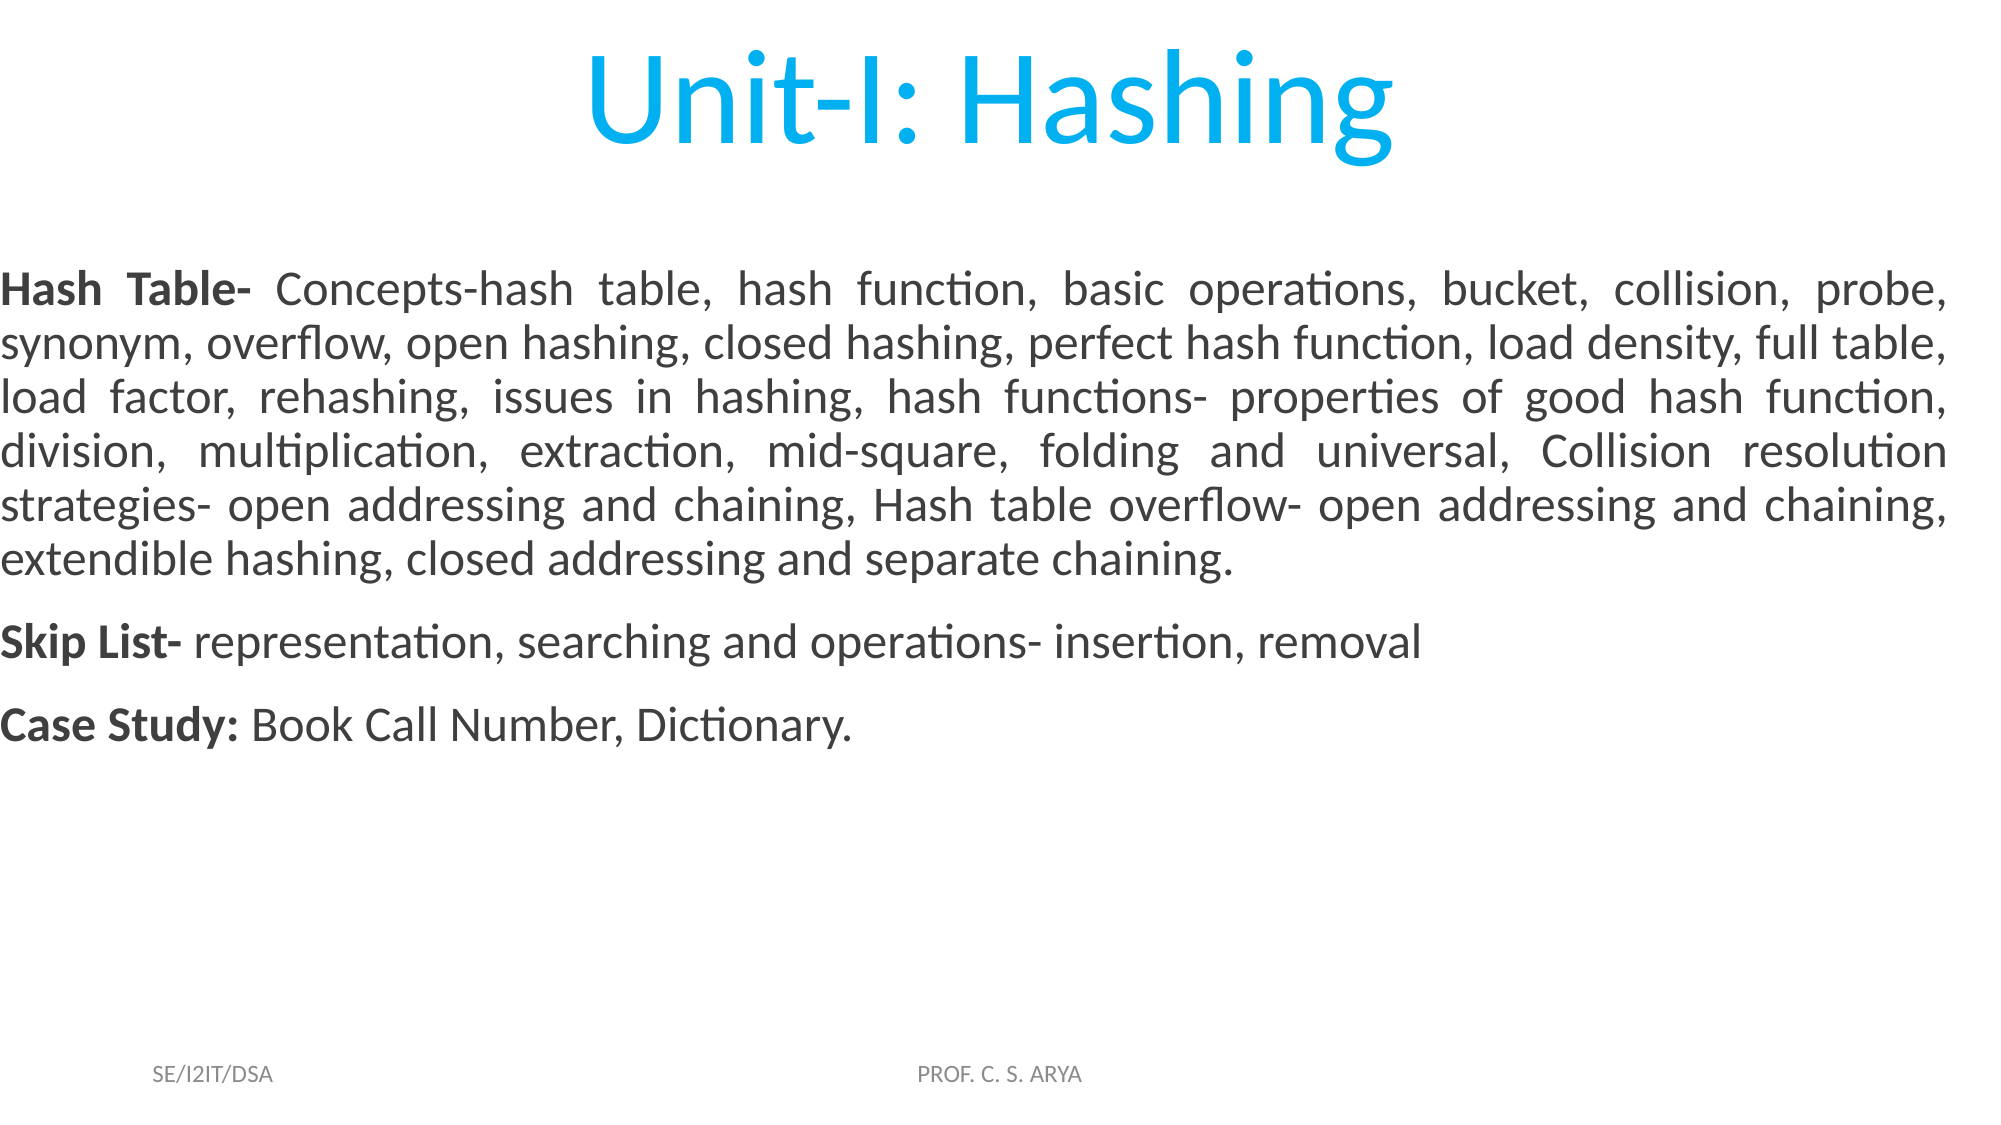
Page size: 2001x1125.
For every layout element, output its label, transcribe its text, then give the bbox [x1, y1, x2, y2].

footer PROF. C. S. ARYA [662, 1042, 1338, 1103]
slide_number SE/I2IT/DSA [137, 1042, 588, 1103]
subtitle Unit-I: Hashing Hash Table- Concepts-hash table, hash function, basic operations, bucket, collision, probe, synonym, overflow, open hashing, closed hashing, perfect hash function, load density, full table, load factor, rehashing, issues in hashing, hash functions- properties of good hash function, division, multiplication, extraction, mid-square, folding and universal, Collision resolution strategies- open addressing and chaining, Hash table overflow- open addressing and chaining, extendible hashing, closed addressing and separate chaining. Skip List- representation, searching and operations- insertion, removal Case Study: Book Call Number, Dictionary. [0, 19, 1949, 1035]
